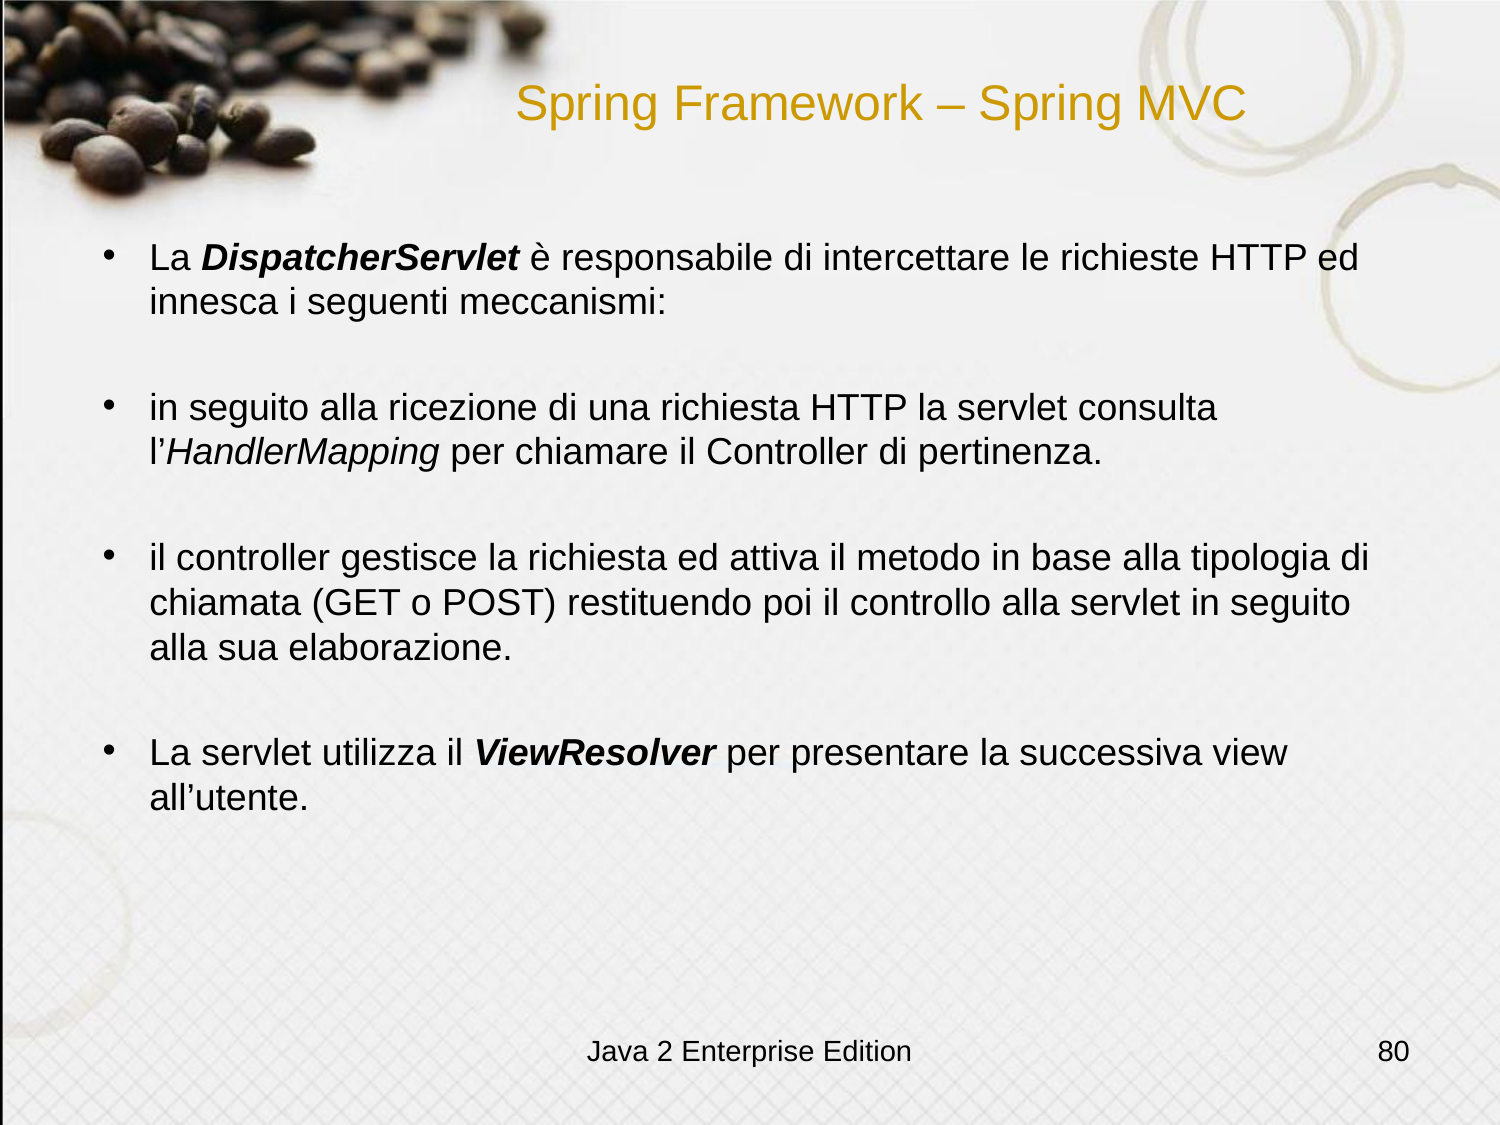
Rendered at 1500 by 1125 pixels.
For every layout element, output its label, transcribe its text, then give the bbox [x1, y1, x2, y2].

title Spring Framework – Spring MVC [499, 62, 1326, 138]
picture [0, 0, 1500, 1125]
footer Java 2 Enterprise Edition [512, 1024, 988, 1103]
slide_number 80 [1074, 1024, 1426, 1103]
subtitle La DispatcherServlet è responsabile di intercettare le richieste HTTP ed innesca i seguenti meccanismi: in seguito alla ricezione di una richiesta HTTP la servlet consulta l’HandlerMapping per chiamare il Controller di pertinenza. il controller gestisce la richiesta ed attiva il metodo in base alla tipologia di chiamata (GET o POST) restituendo poi il controllo alla servlet in seguito alla sua elaborazione. La servlet utilizza il ViewResolver per presentare la successiva view all’utente. [87, 224, 1413, 1001]
